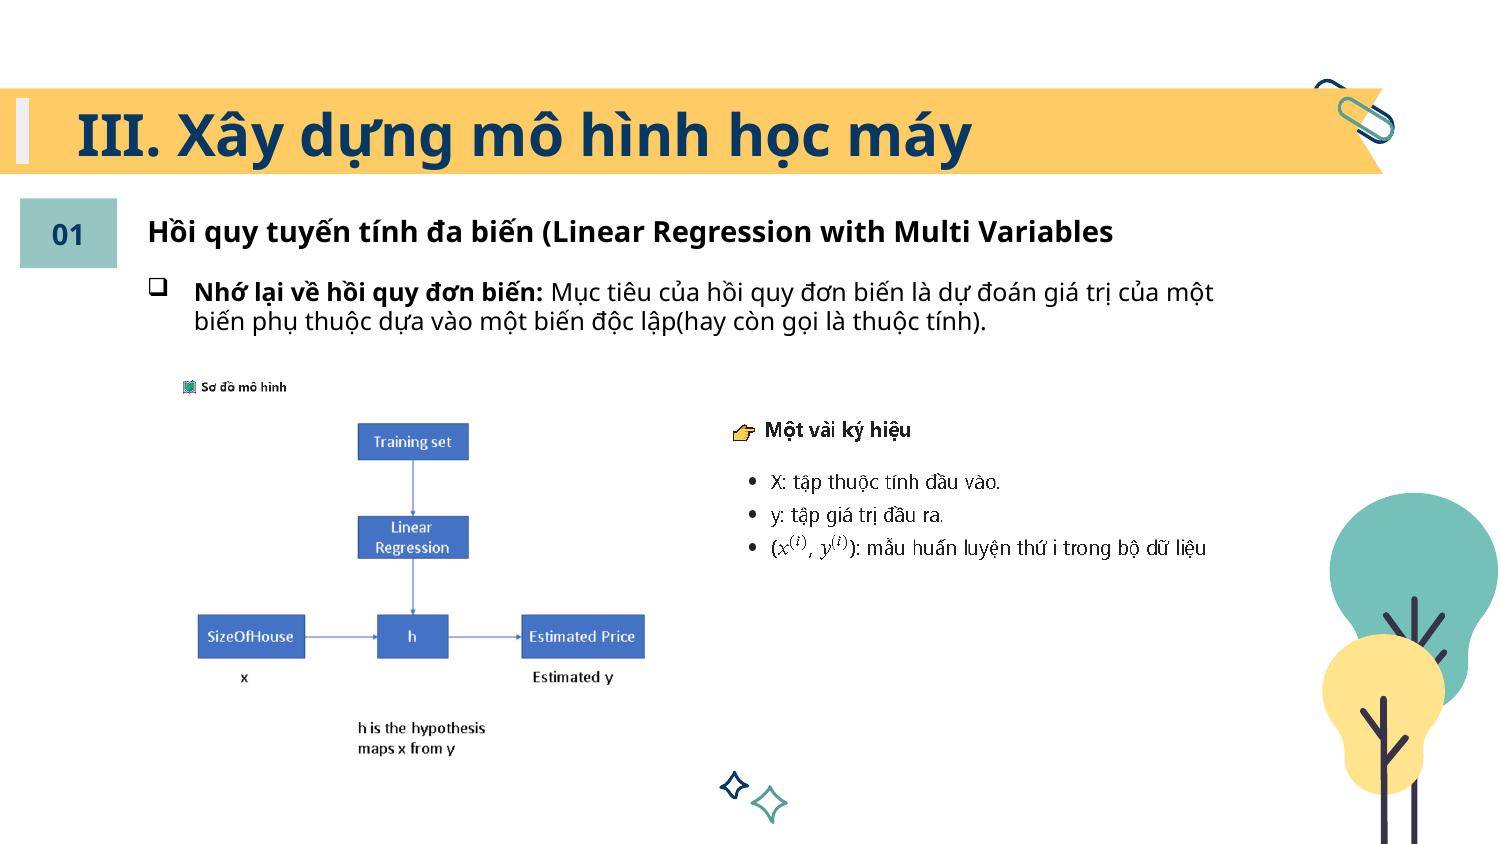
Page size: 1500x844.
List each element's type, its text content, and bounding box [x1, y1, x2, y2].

text_box 01 [20, 198, 118, 269]
picture [725, 412, 1212, 571]
text_box III. Xây dựng mô hình học máy [62, 93, 1329, 172]
subtitle Hồi quy tuyến tính đa biến (Linear Regression with Multi Variables [132, 198, 1223, 268]
text_box Nhớ lại về hồi quy đơn biến: Mục tiêu của hồi quy đơn biến là dự đoán giá trị của một biến phụ thuộc dựa vào một biến độc lập(hay còn gọi là thuộc tính). [132, 268, 1269, 344]
picture [175, 373, 653, 761]
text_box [1320, 633, 1446, 844]
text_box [1329, 492, 1500, 844]
